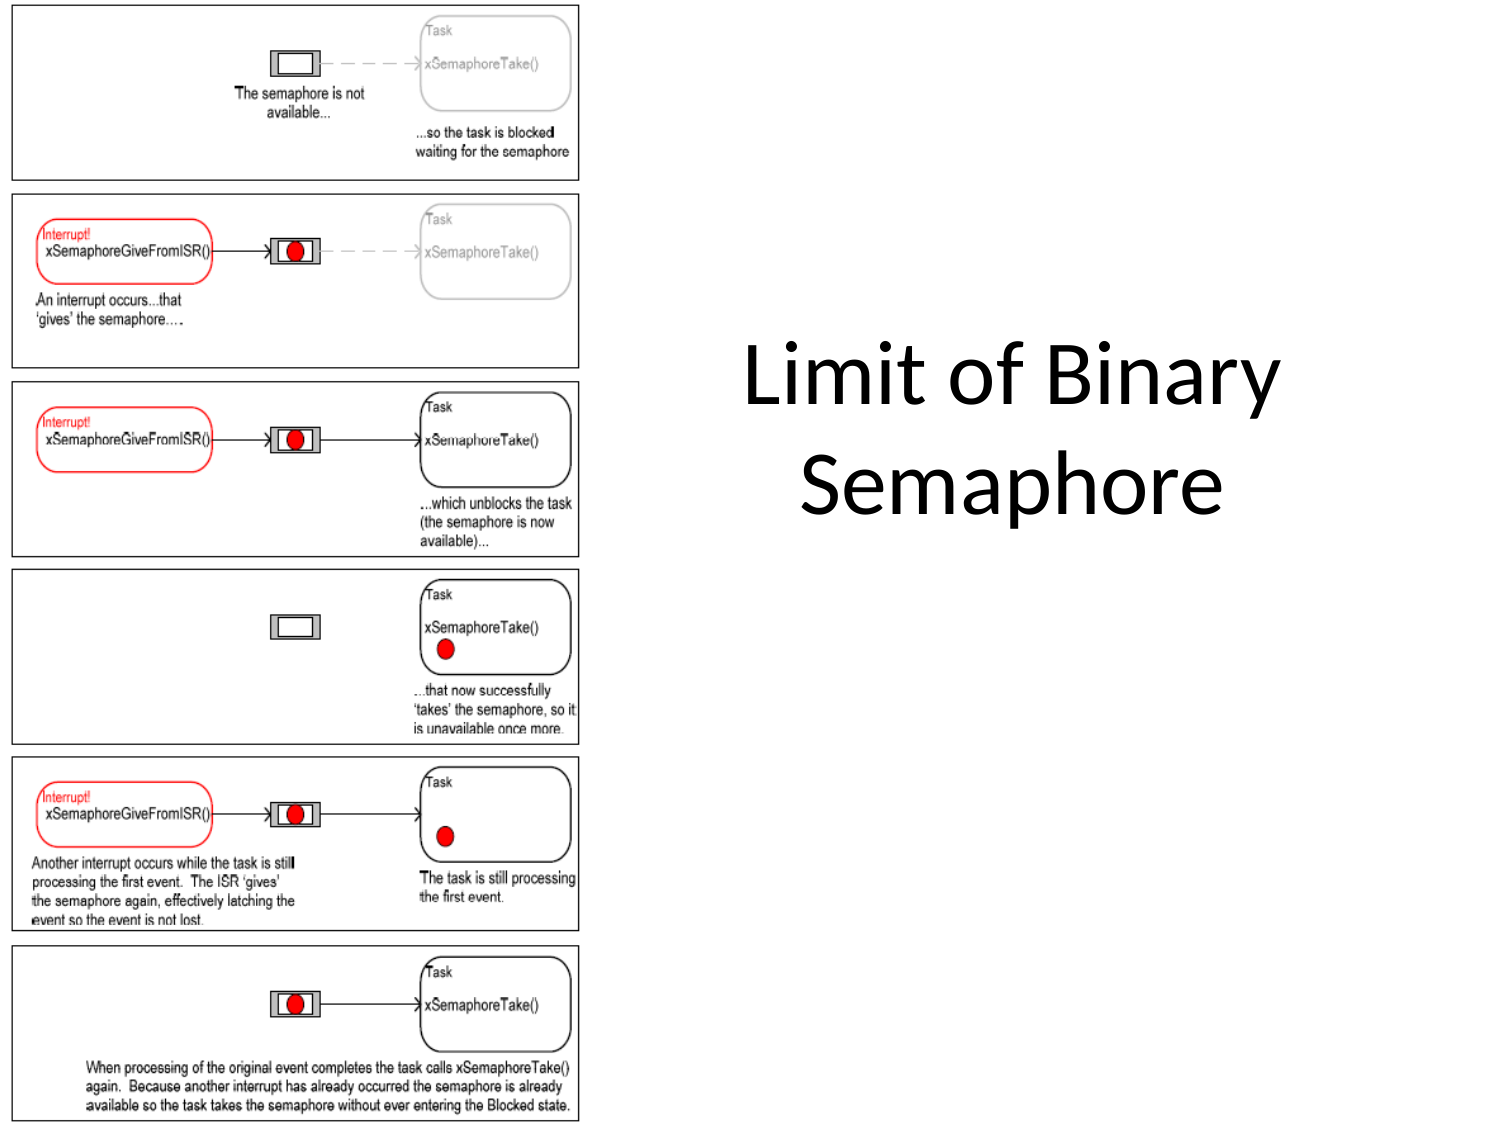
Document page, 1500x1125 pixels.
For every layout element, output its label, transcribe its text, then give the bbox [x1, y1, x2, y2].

title Limit of Binary Semaphore [600, 45, 1425, 800]
picture [0, 0, 588, 1125]
